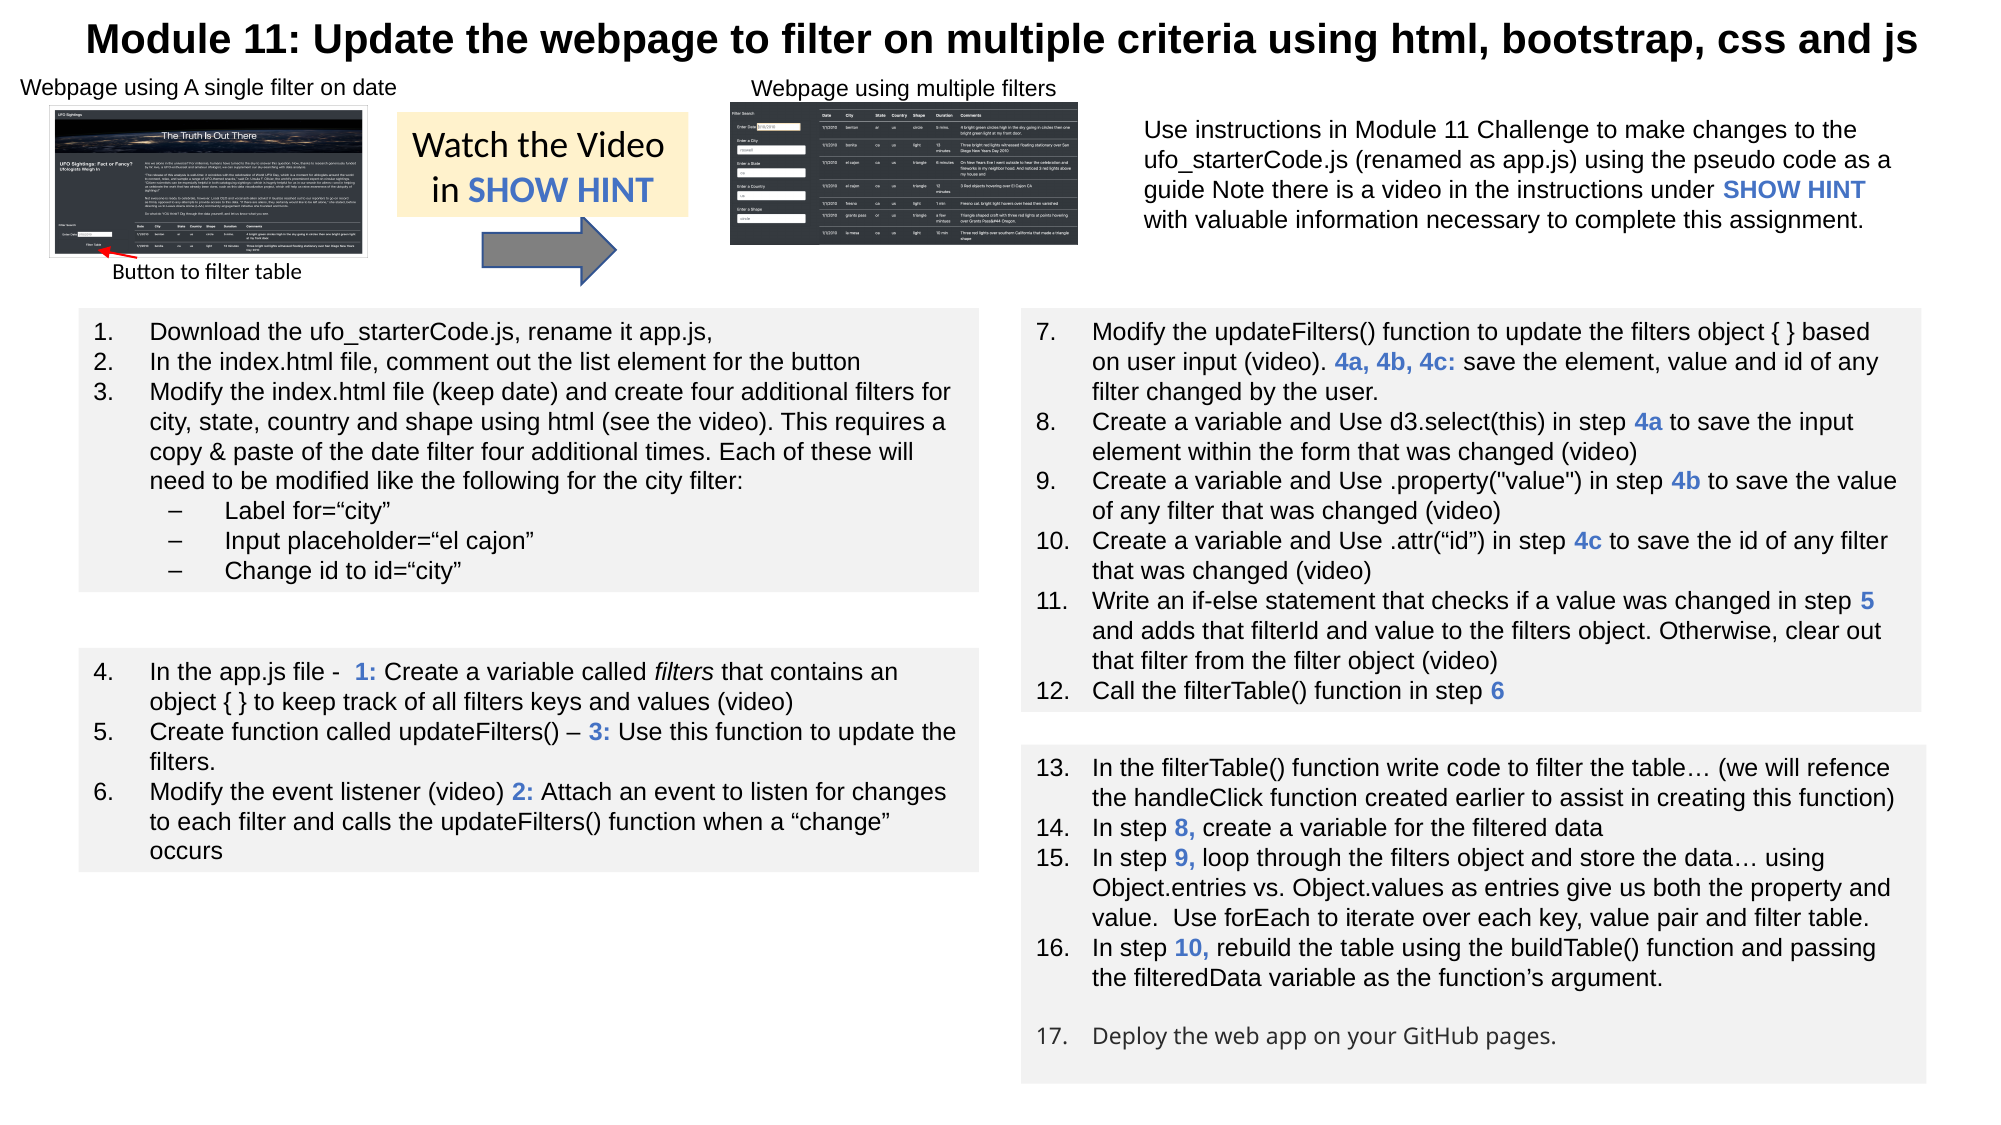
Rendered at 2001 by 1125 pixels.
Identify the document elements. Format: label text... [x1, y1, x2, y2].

text_box Webpage using A single filter on date [0, 64, 529, 108]
text_box In the filterTable() function write code to filter the table… (we will refence the handleClick function created earlier to assist in creating this function) In step 8, create a variable for the filtered data In step 9, loop through the filters object and store the data… using Object.entries vs. Object.values as entries give us both the property and value. Use forEach to iterate over each key, value pair and filter table. In step 10, rebuild the table using the buildTable() function and passing the filteredData variable as the function’s argument. Deploy the web app on your GitHub pages. [1021, 744, 1927, 1084]
text_box Download the ufo_starterCode.js, rename it app.js, In the index.html file, comment out the list element for the button Modify the index.html file (keep date) and create four additional filters for city, state, country and shape using html (see the video). This requires a copy & paste of the date filter four additional times. Each of these will need to be modified like the following for the city filter: Label for=“city” Input placeholder=“el cajon” Change id to id=“city” [78, 308, 979, 593]
text_box In the app.js file - 1: Create a variable called filters that contains an object { } to keep track of all filters keys and values (video) Create function called updateFilters() – 3: Use this function to update the filters. Modify the event listener (video) 2: Attach an event to listen for changes to each filter and calls the updateFilters() function when a “change” occurs [78, 647, 979, 873]
text_box Modify the updateFilters() function to update the filters object { } based on user input (video). 4a, 4b, 4c: save the element, value and id of any filter changed by the user. Create a variable and Use d3.select(this) in step 4a to save the input element within the form that was changed (video) Create a variable and Use .property("value") in step 4b to save the value of any filter that was changed (video) Create a variable and Use .attr(“id”) in step 4c to save the id of any filter that was changed (video) Write an if-else statement that checks if a value was changed in step 5 and adds that filterId and value to the filters object. Otherwise, clear out that filter from the filter object (video) Call the filterTable() function in step 6 [1021, 308, 1922, 712]
text_box Webpage using multiple filters [505, 66, 1303, 109]
picture [730, 102, 1078, 245]
text_box [481, 217, 618, 287]
text_box Use instructions in Module 11 Challenge to make changes to the ufo_starterCode.js (renamed as app.js) using the pseudo code as a guide Note there is a video in the instructions under SHOW HINT with valuable information necessary to complete this assignment. [1129, 106, 1927, 241]
text_box Watch the Video in SHOW HINT [397, 112, 689, 217]
text_box Module 11: Update the webpage to filter on multiple criteria using html, bootstrap, css and js [46, 9, 1958, 86]
picture [49, 105, 368, 258]
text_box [97, 249, 138, 258]
text_box Button to filter table [97, 258, 320, 292]
